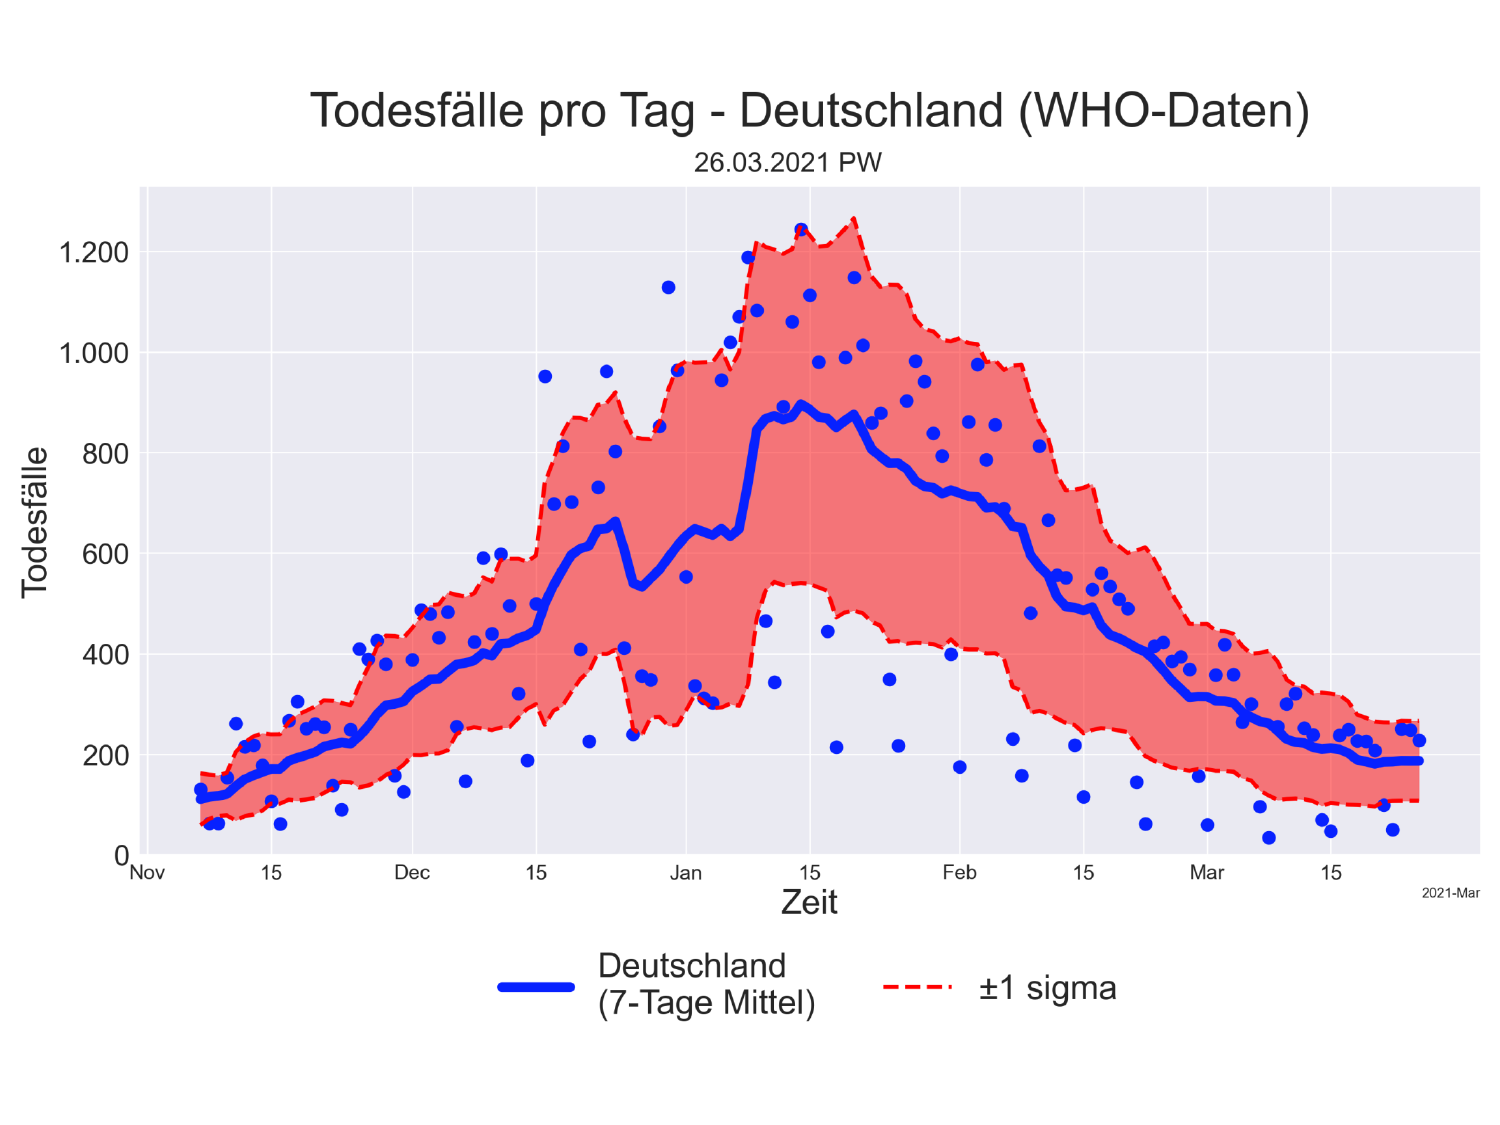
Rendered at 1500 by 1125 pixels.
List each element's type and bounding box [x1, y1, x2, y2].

picture [11, 81, 1489, 1044]
